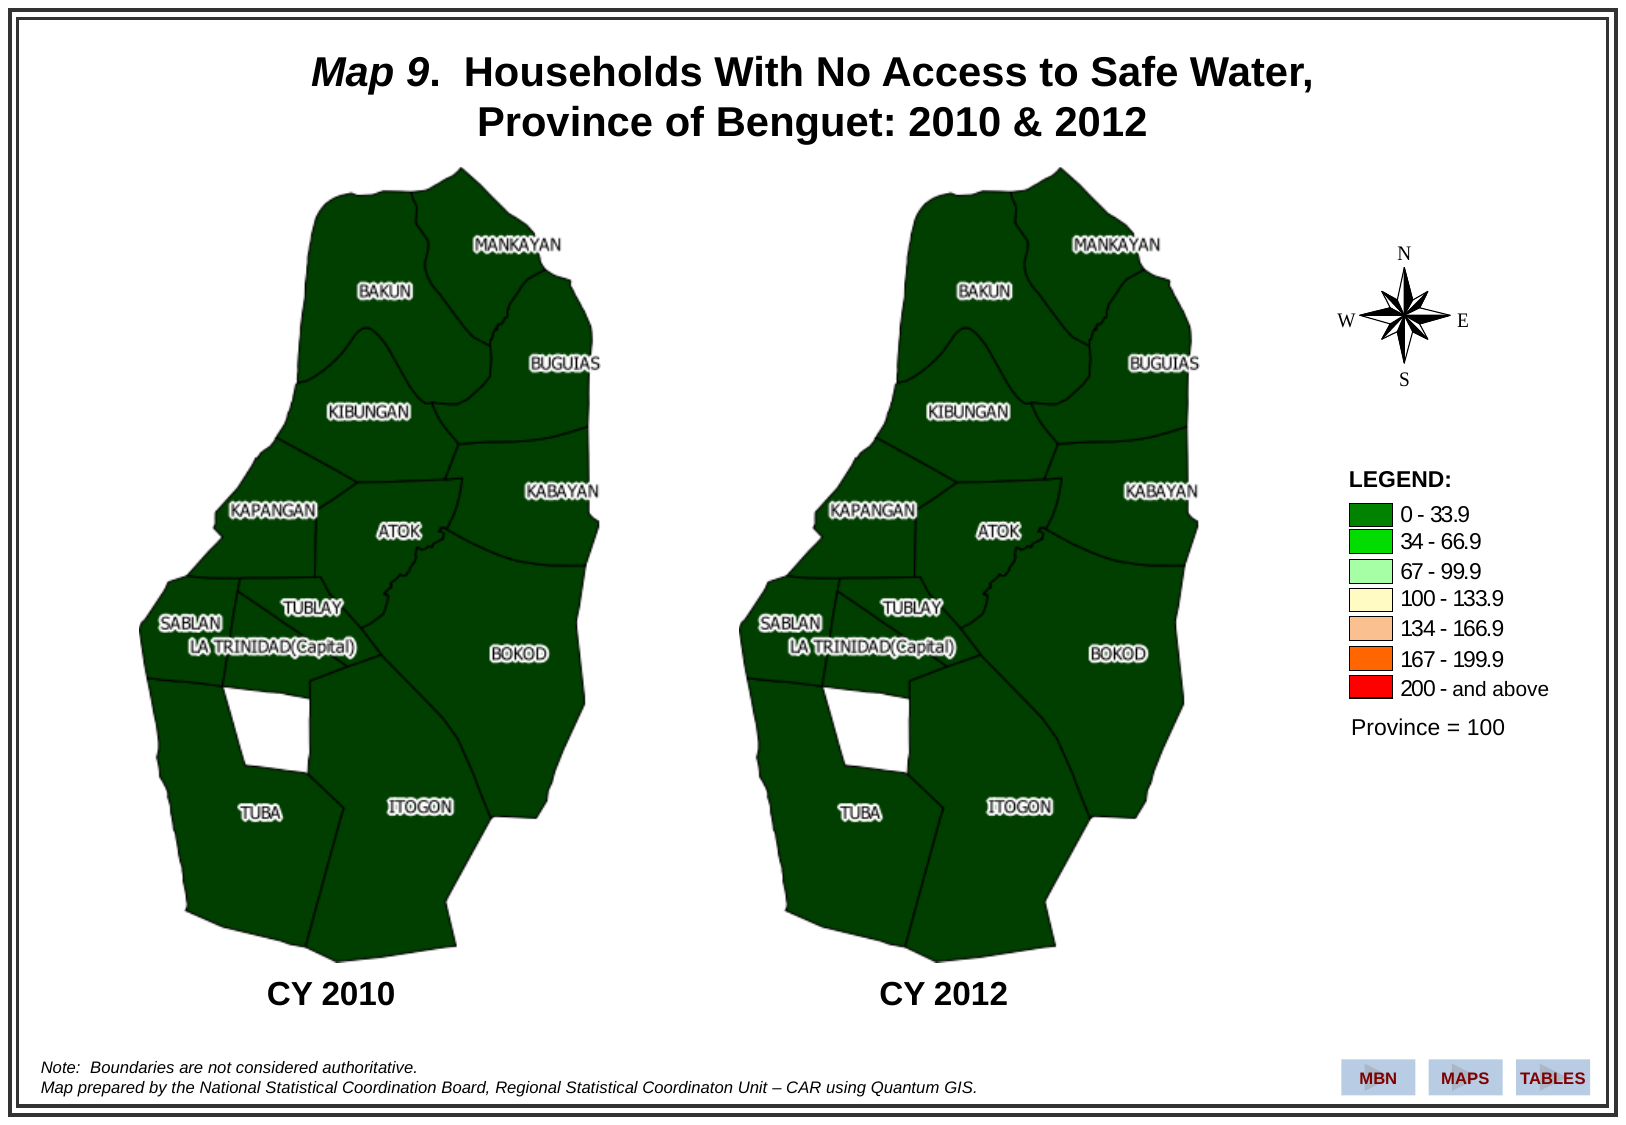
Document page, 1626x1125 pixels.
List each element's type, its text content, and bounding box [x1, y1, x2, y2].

text_box TABLES [1516, 1059, 1591, 1096]
picture [138, 166, 601, 963]
text_box MAPS [1428, 1059, 1503, 1096]
text_box MBN [1341, 1059, 1416, 1096]
picture [738, 166, 1201, 963]
text_box Map 9. Households With No Access to Safe Water, Province of Benguet: 2010 & 2012 [160, 37, 1465, 153]
